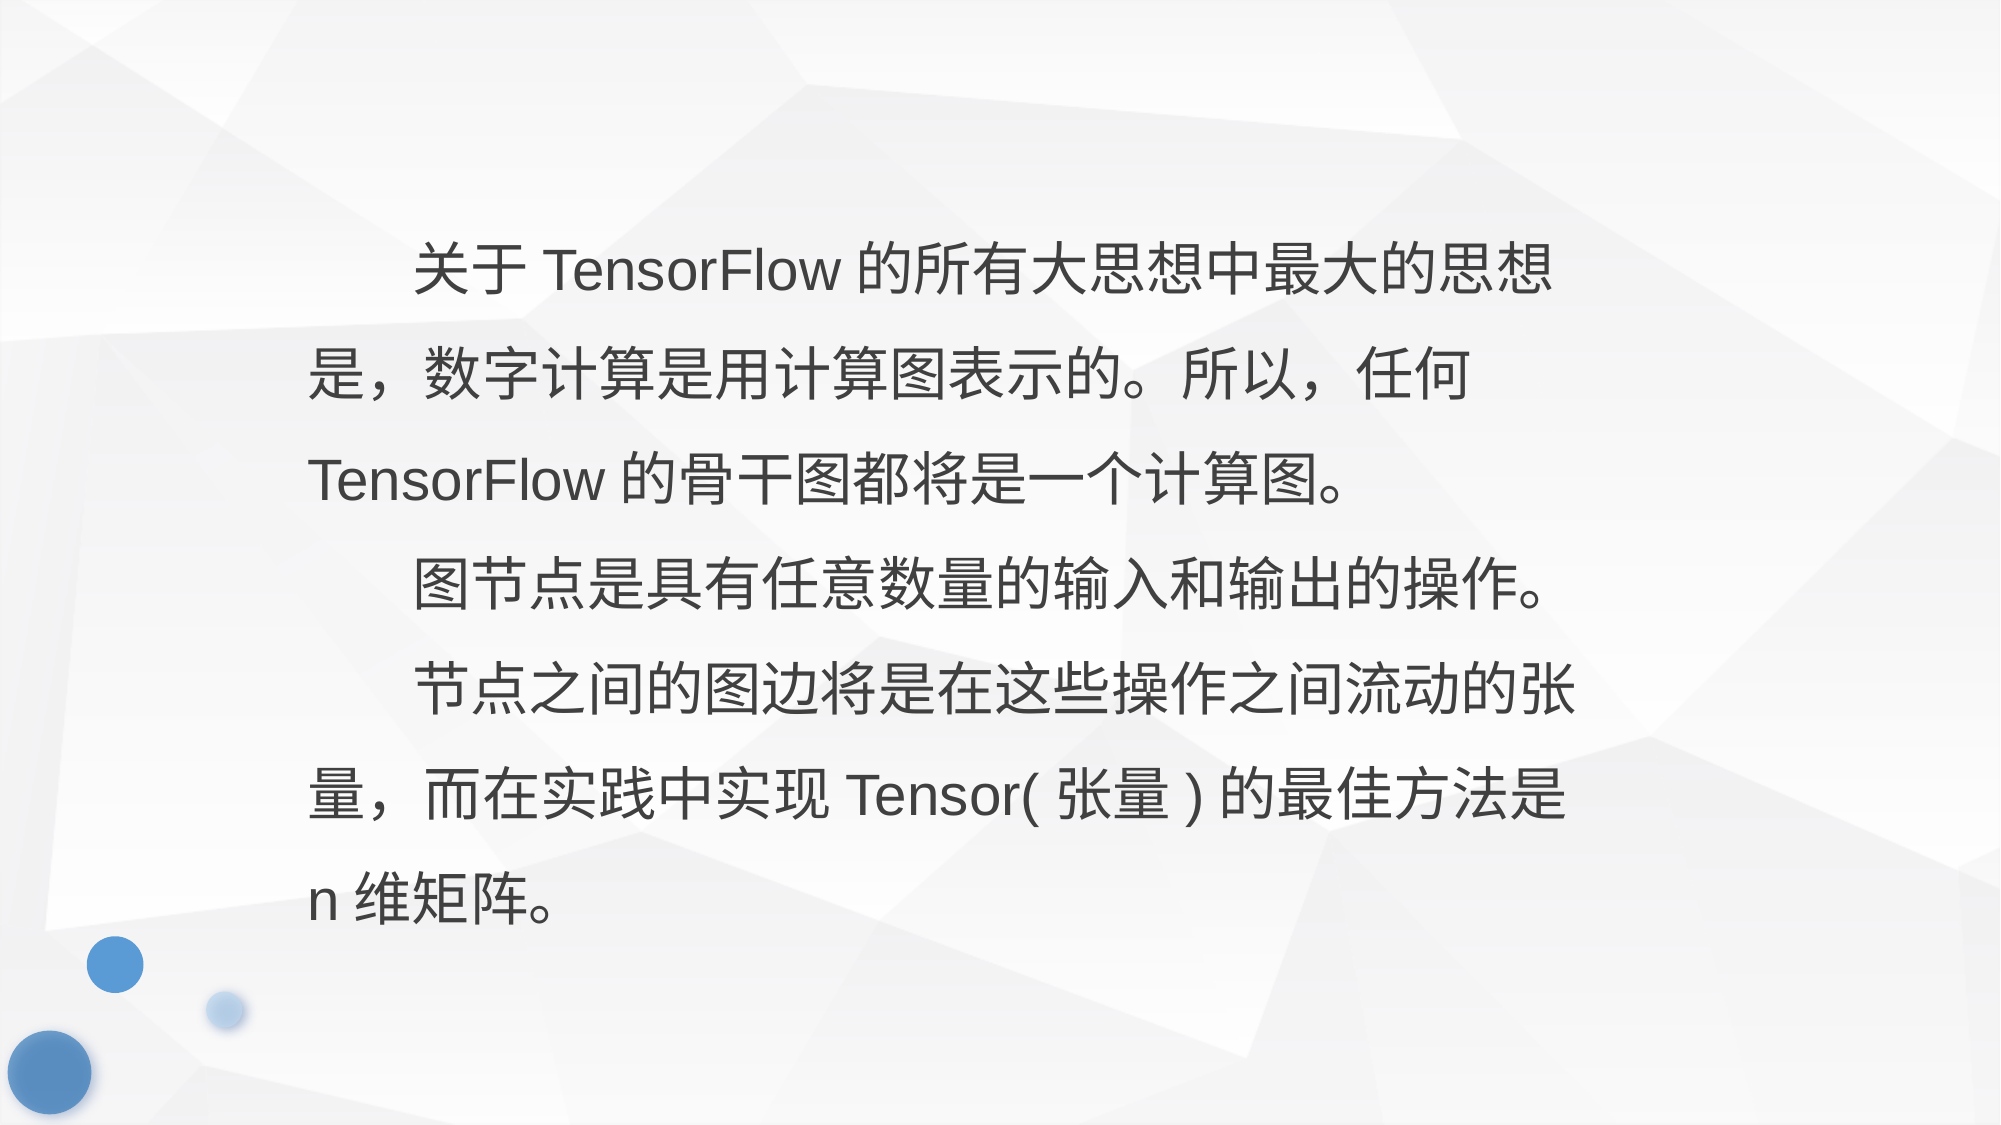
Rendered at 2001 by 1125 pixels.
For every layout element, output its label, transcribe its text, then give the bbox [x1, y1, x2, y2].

text_box 关于TensorFlow的所有大思想中最大的思想是，数字计算是用计算图表示的。所以，任何TensorFlow的骨干图都将是一个计算图。 图节点是具有任意数量的输入和输出的操作。 节点之间的图边将是在这些操作之间流动的张量，而在实践中实现Tensor(张量)的最佳方法是n维矩阵。 [292, 190, 1606, 873]
picture [0, 0, 2001, 1125]
